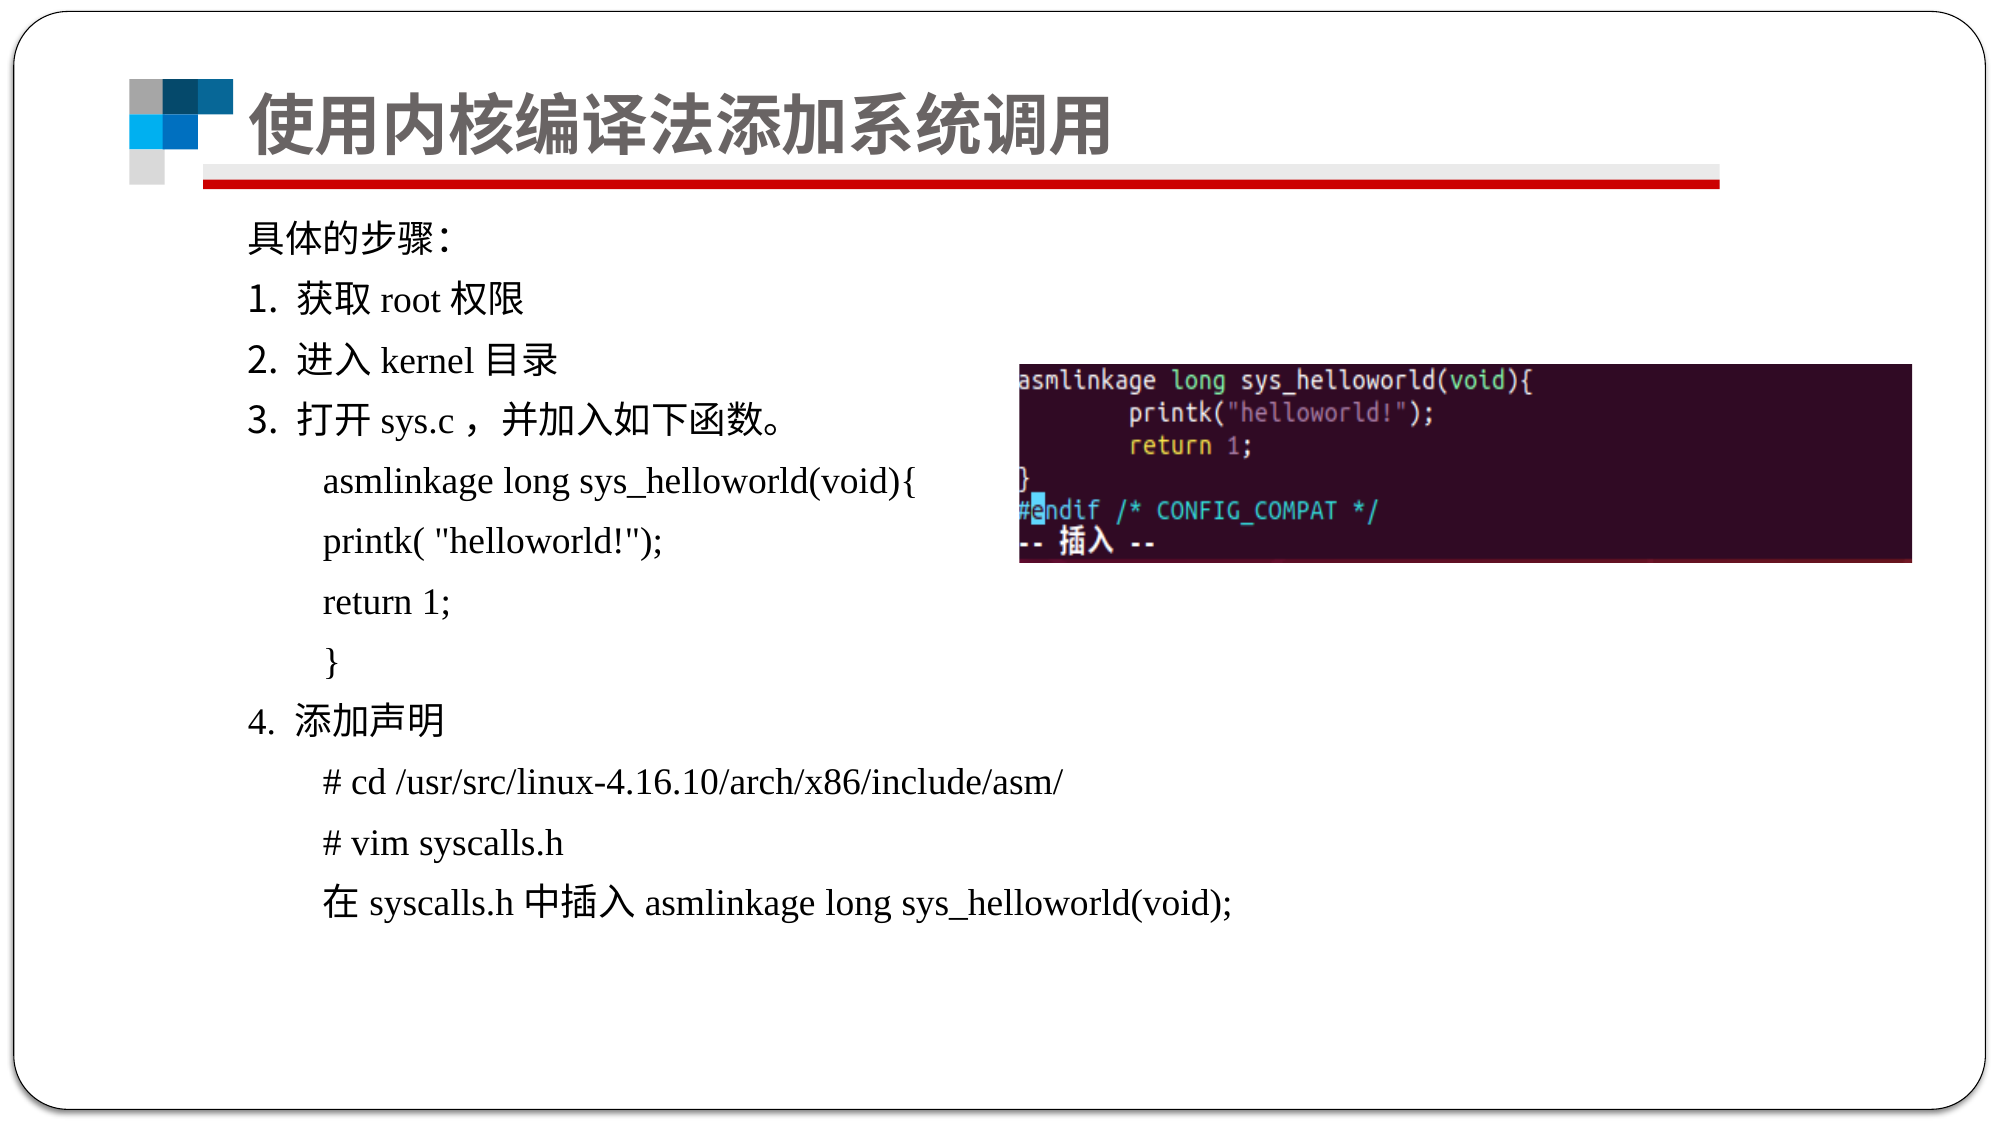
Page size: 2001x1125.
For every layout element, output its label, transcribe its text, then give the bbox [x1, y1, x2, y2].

picture [1019, 364, 1913, 563]
title 使用内核编译法添加系统调用 [233, 53, 1330, 179]
text_box 具体的步骤： 获取root权限 进入kernel目录 打开sys.c，并加入如下函数。 asmlinkage long sys_helloworld(void){ printk( "helloworld!"); return 1; } 4. 添加声明 # cd /usr/src/linux-4.16.10/arch/x86/include/asm/ # vim syscalls.h 在syscalls.h中插入asmlinkage long sys_helloworld(void); [233, 198, 1890, 931]
